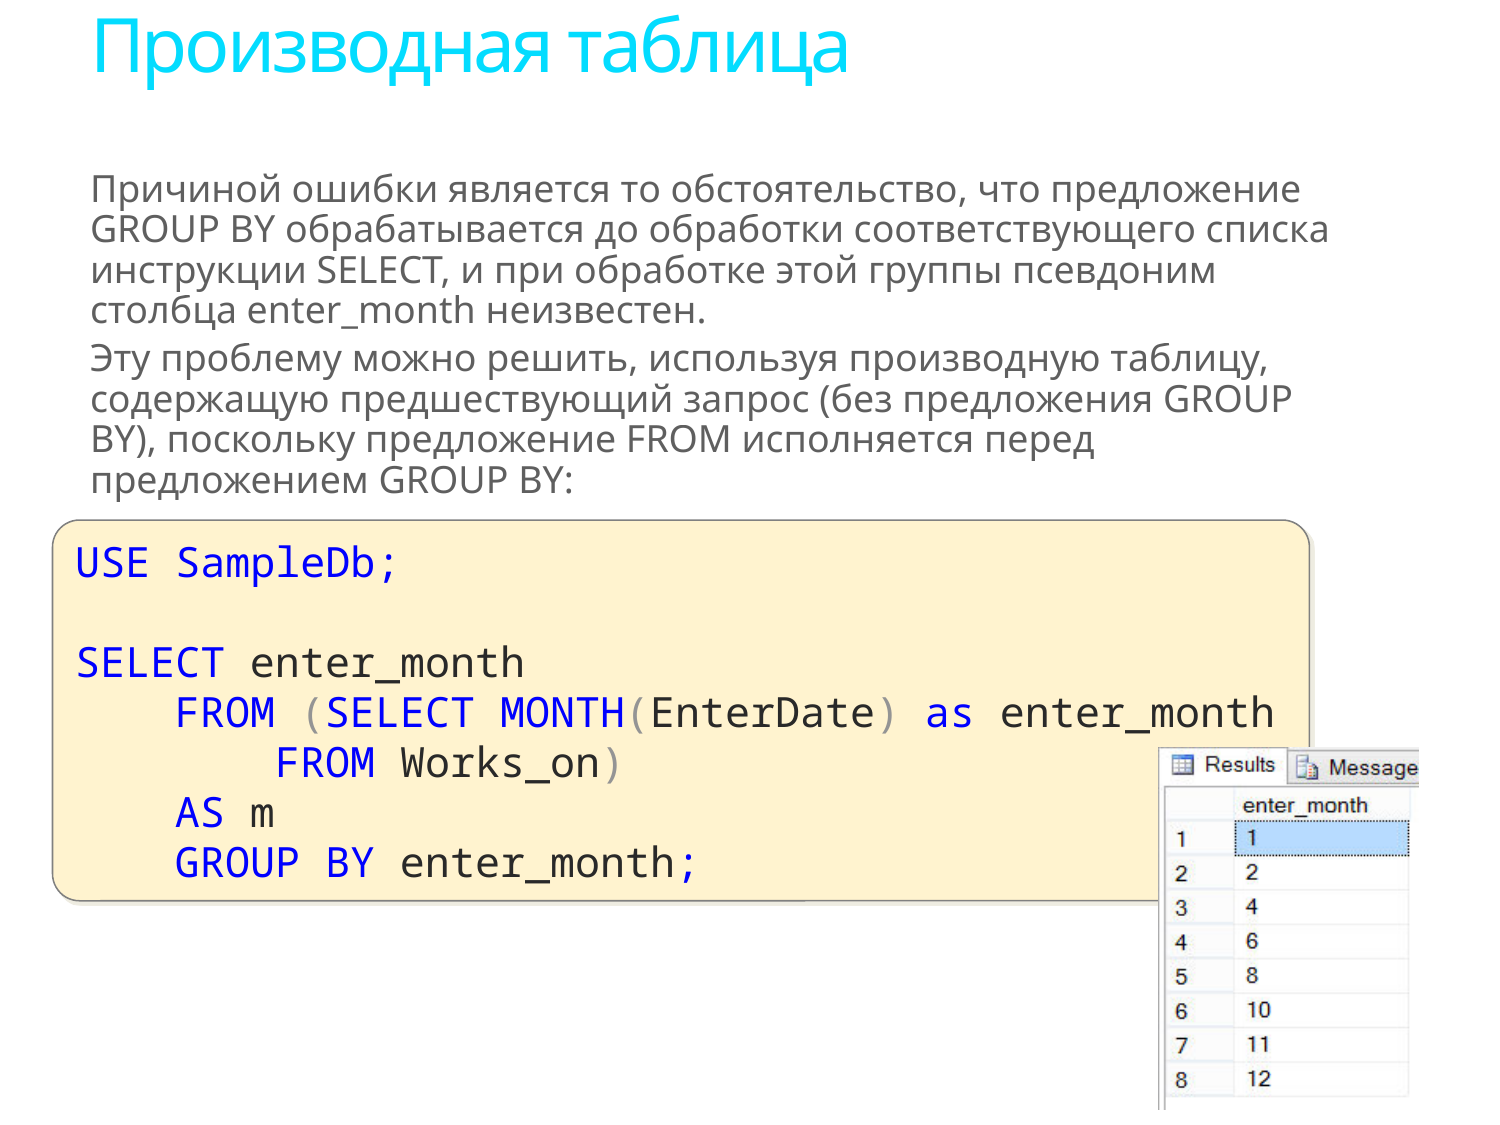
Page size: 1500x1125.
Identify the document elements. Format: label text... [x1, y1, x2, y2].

title Производная таблица [75, 0, 1351, 122]
picture [1158, 747, 1419, 1111]
list Причиной ошибки является то обстоятельство, что предложение GROUP BY обрабатывается до обработки соответствующего списка инструкции SELECT, и при обработке этой группы псевдоним столбца enter_month неизвестен. Эту проблему можно решить, используя производную таблицу, содержащую предшествующий запрос (без предложения GROUP BY), поскольку предложение FROM исполняется перед предложением GROUP BY: [75, 162, 1347, 745]
text_box USE SampleDb; SELECT enter_month FROM (SELECT MONTH(EnterDate) as enter_month FROM Works_on) AS m GROUP BY enter_month; [52, 520, 1310, 901]
